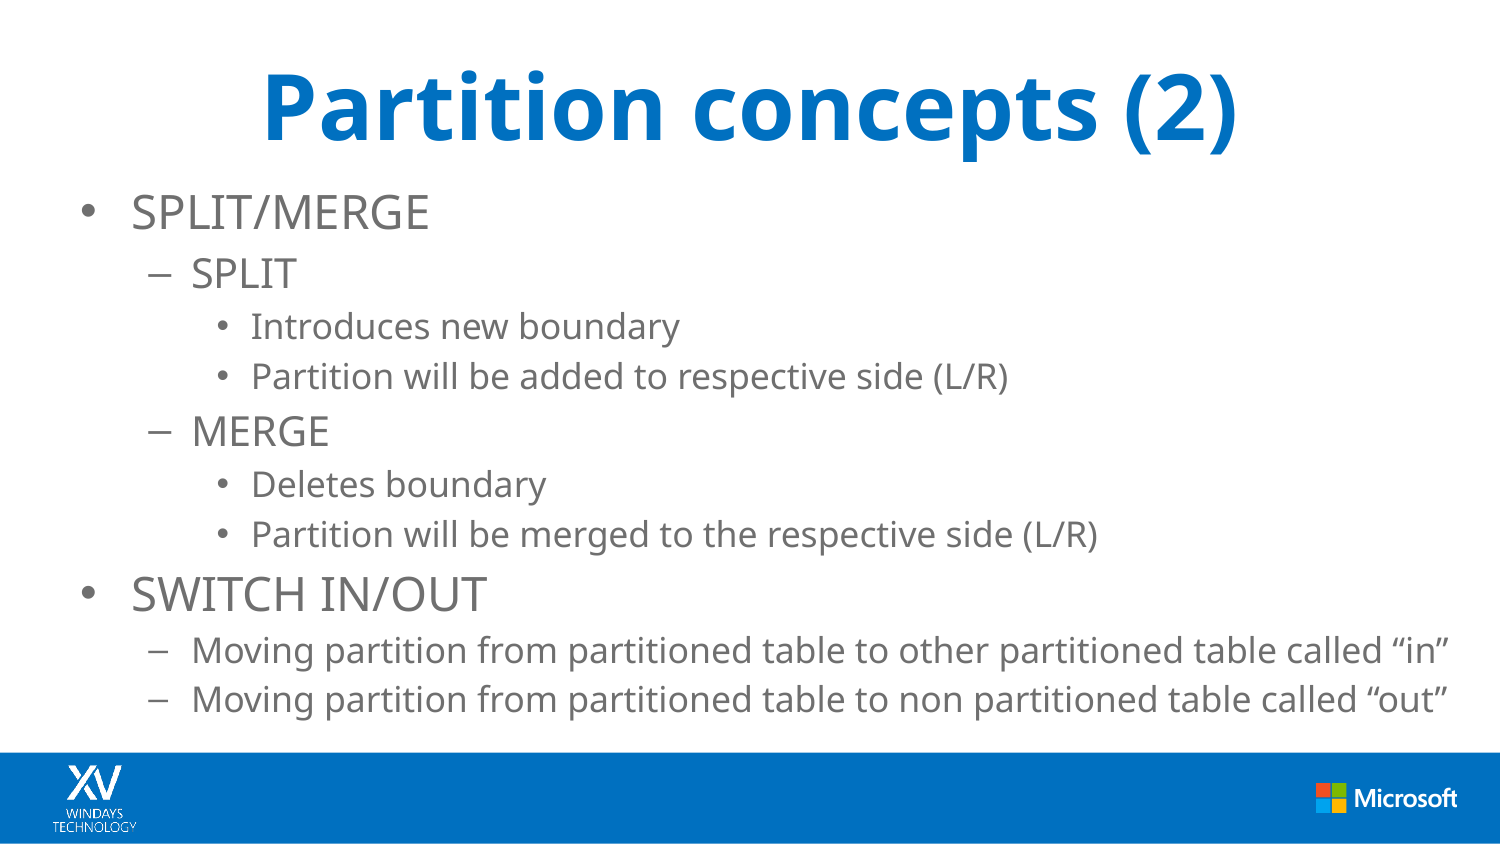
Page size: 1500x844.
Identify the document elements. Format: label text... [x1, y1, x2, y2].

picture [40, 751, 148, 844]
list SPLIT/MERGE SPLIT Introduces new boundary Partition will be added to respective side (L/R) MERGE Deletes boundary Partition will be merged to the respective side (L/R) SWITCH IN/OUT Moving partition from partitioned table to other partitioned table called “in” Moving partition from partitioned table to non partitioned table called “out” [64, 174, 1471, 760]
picture [1316, 783, 1457, 813]
title Partition concepts (2) [75, 33, 1425, 175]
